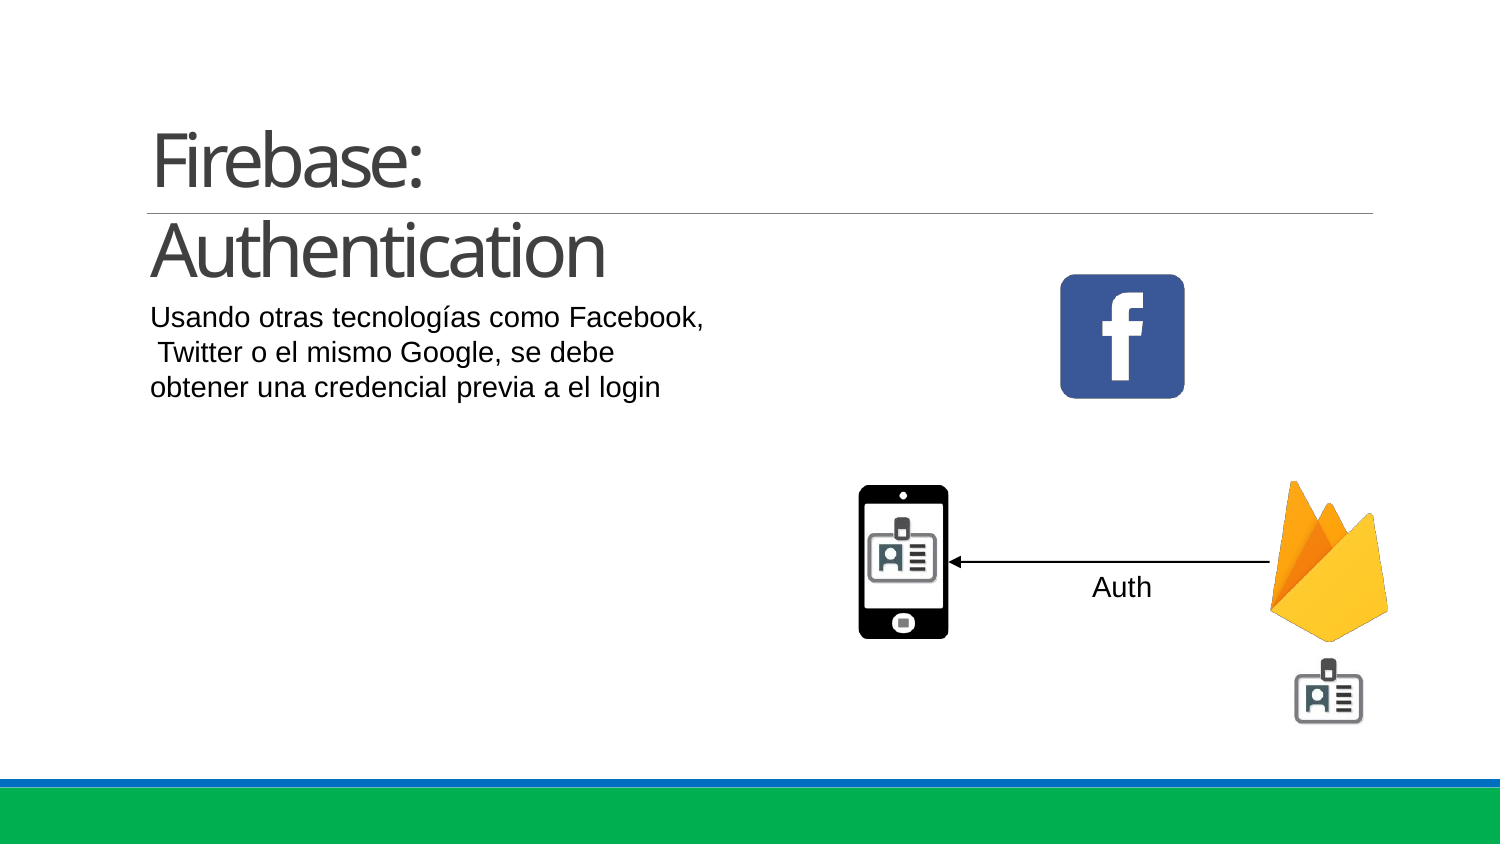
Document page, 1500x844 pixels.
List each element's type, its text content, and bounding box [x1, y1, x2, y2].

text_box Auth [1089, 566, 1155, 604]
text_box [1269, 481, 1388, 643]
text_box [858, 485, 949, 639]
text_box [1045, 259, 1199, 413]
text_box Usando otras tecnologías como Facebook, Twitter o el mismo Google, se debe obtener una credencial previa a el login [147, 296, 706, 404]
title Firebase: Authentication [147, 110, 871, 293]
text_box [1293, 657, 1364, 726]
text_box [948, 555, 1270, 569]
text_box [866, 516, 938, 585]
